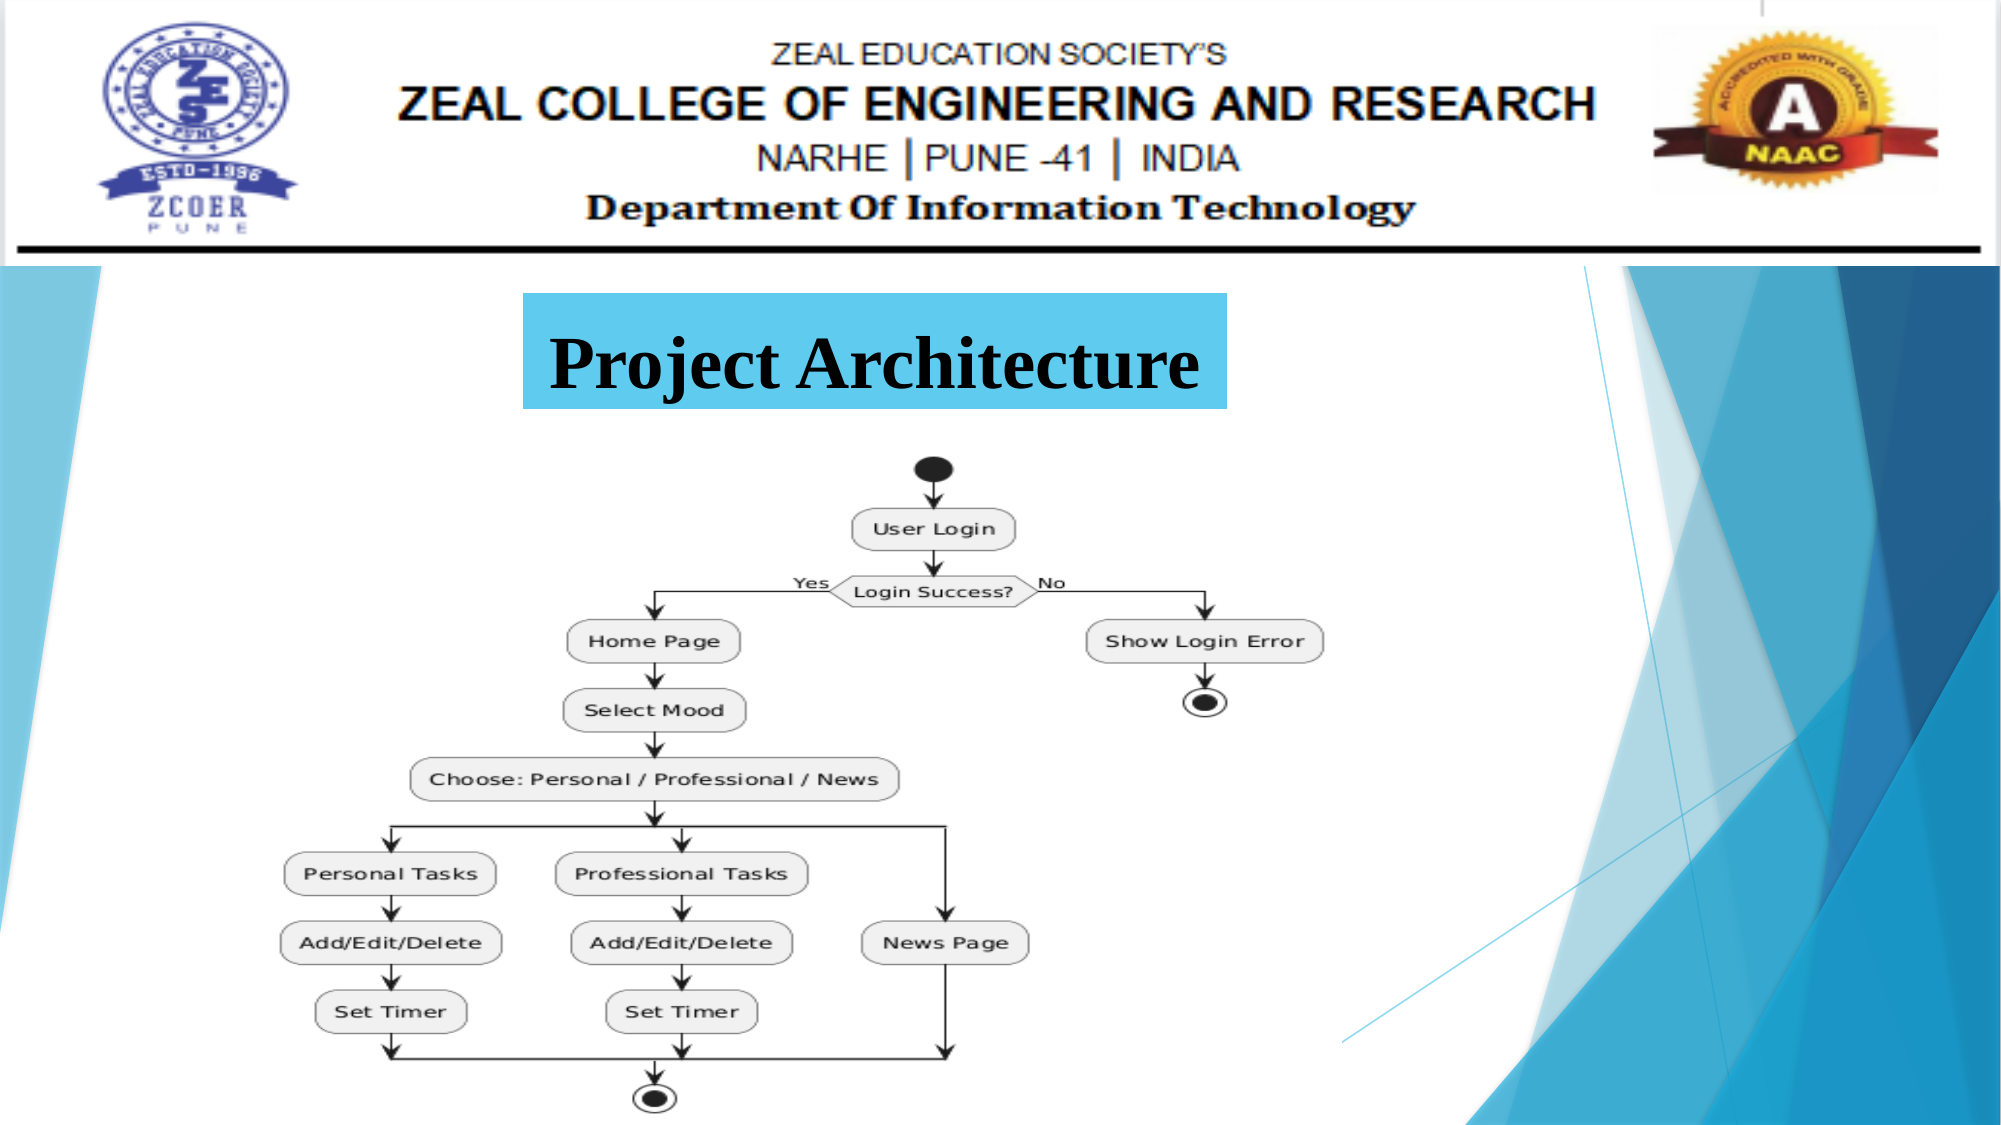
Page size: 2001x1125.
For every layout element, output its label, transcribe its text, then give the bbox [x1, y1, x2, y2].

text_box [466, 394, 1492, 1125]
picture [259, 443, 1343, 1125]
text_box [1347, 562, 1490, 1052]
title Project Architecture [519, 288, 1231, 394]
picture [0, 0, 2000, 266]
